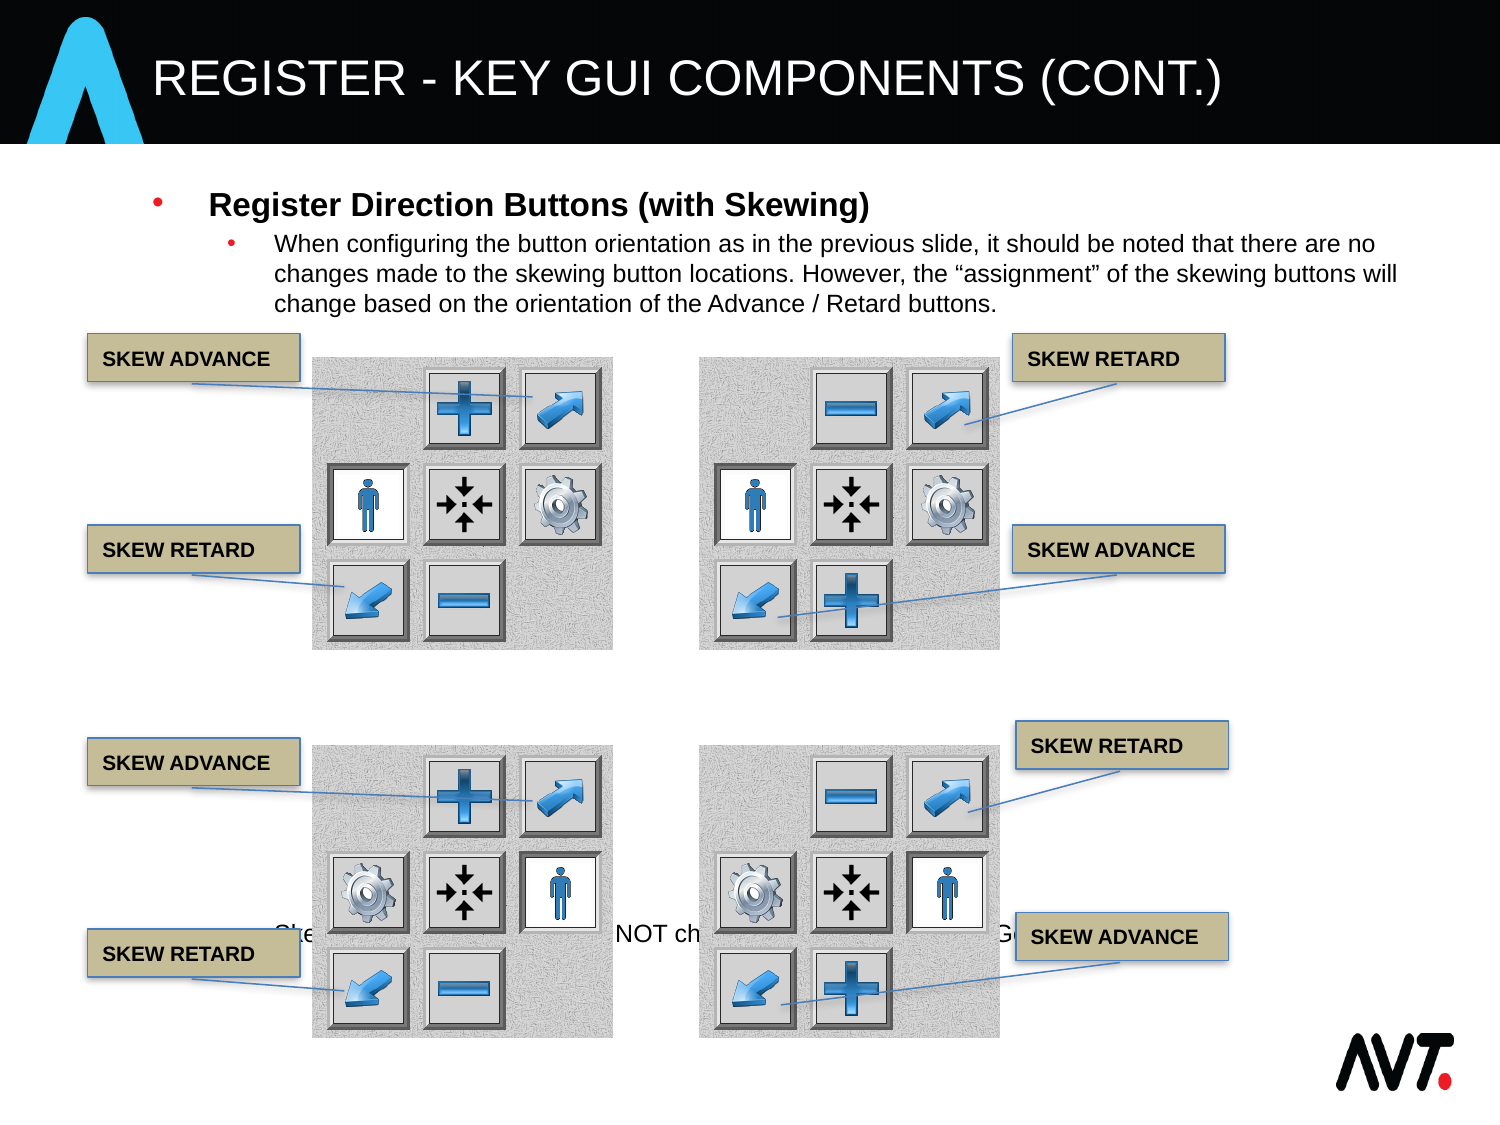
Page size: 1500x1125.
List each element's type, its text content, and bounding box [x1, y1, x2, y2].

list Register Direction Buttons (with Skewing) When configuring the button orientation as in the previous slide, it should be noted that there are no changes made to the skewing button locations. However, the “assignment” of the skewing buttons will change based on the orientation of the Advance / Retard buttons. Skew button assignment does NOT change based on Operator / Gear orientations. [137, 175, 1425, 1029]
picture [0, 0, 1500, 144]
text_box SKEW ADVANCE [87, 333, 307, 389]
text_box SKEW RETARD [87, 524, 307, 585]
title Register - KEY GUI COMPONENTS (cont.) [137, 37, 1425, 113]
picture [1336, 1033, 1454, 1091]
text_box SKEW ADVANCE [1004, 912, 1229, 978]
text_box SKEW RETARD [1004, 720, 1229, 804]
picture [312, 357, 613, 651]
picture [699, 744, 1001, 1038]
picture [699, 357, 1001, 651]
picture [312, 744, 613, 1038]
text_box SKEW RETARD [87, 928, 307, 989]
text_box SKEW ADVANCE [87, 737, 301, 786]
text_box SKEW ADVANCE [191, 787, 307, 794]
text_box SKEW RETARD [1004, 333, 1226, 415]
text_box SKEW ADVANCE [1004, 524, 1226, 590]
